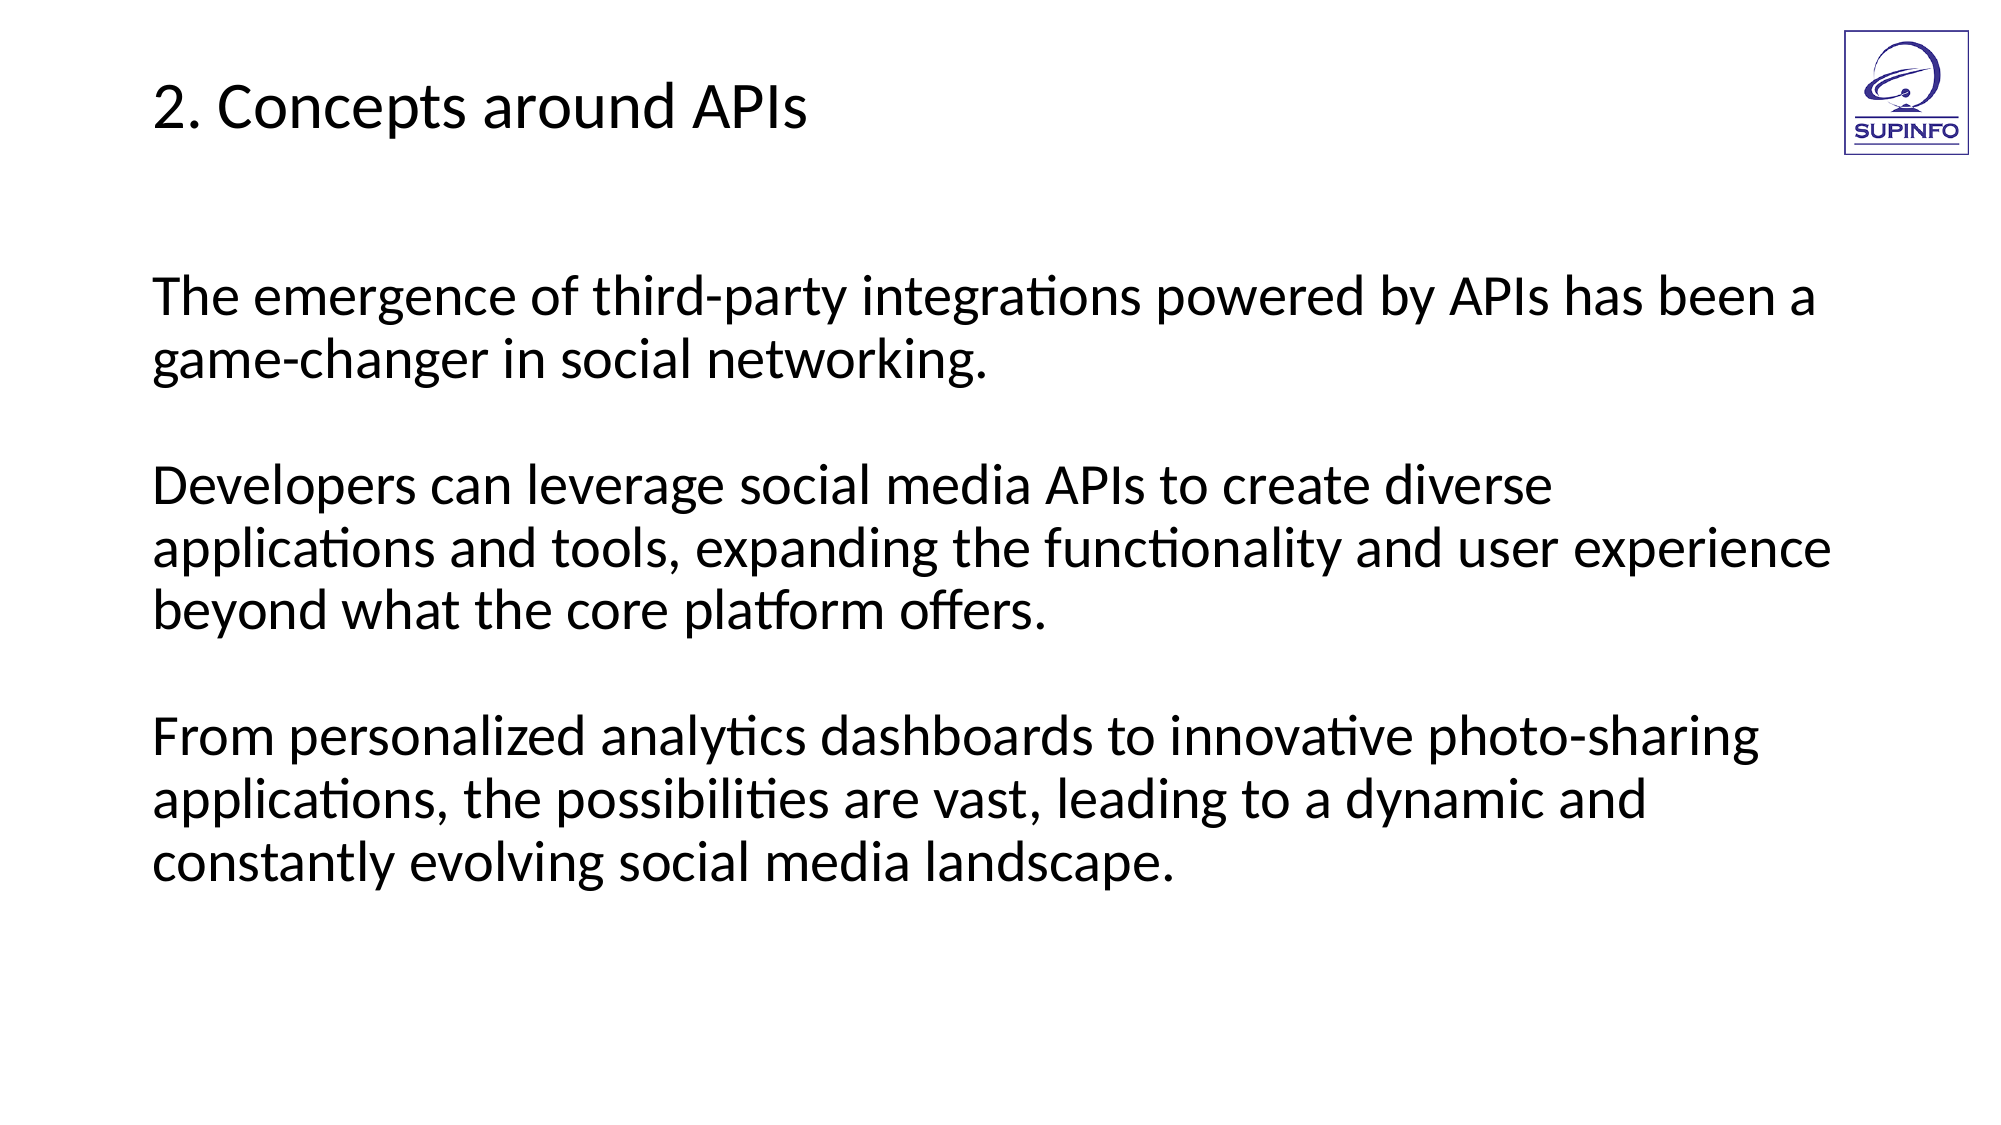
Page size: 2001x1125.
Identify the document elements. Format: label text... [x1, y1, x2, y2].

picture [1844, 30, 1969, 155]
list 2. Concepts around APIs [137, 63, 1862, 157]
list The emergence of third-party integrations powered by APIs has been a game-changer in social networking. Developers can leverage social media APIs to create diverse applications and tools, expanding the functionality and user experience beyond what the core platform offers. From personalized analytics dashboards to innovative photo-sharing applications, the possibilities are vast, leading to a dynamic and constantly evolving social media landscape. [137, 257, 1863, 1014]
